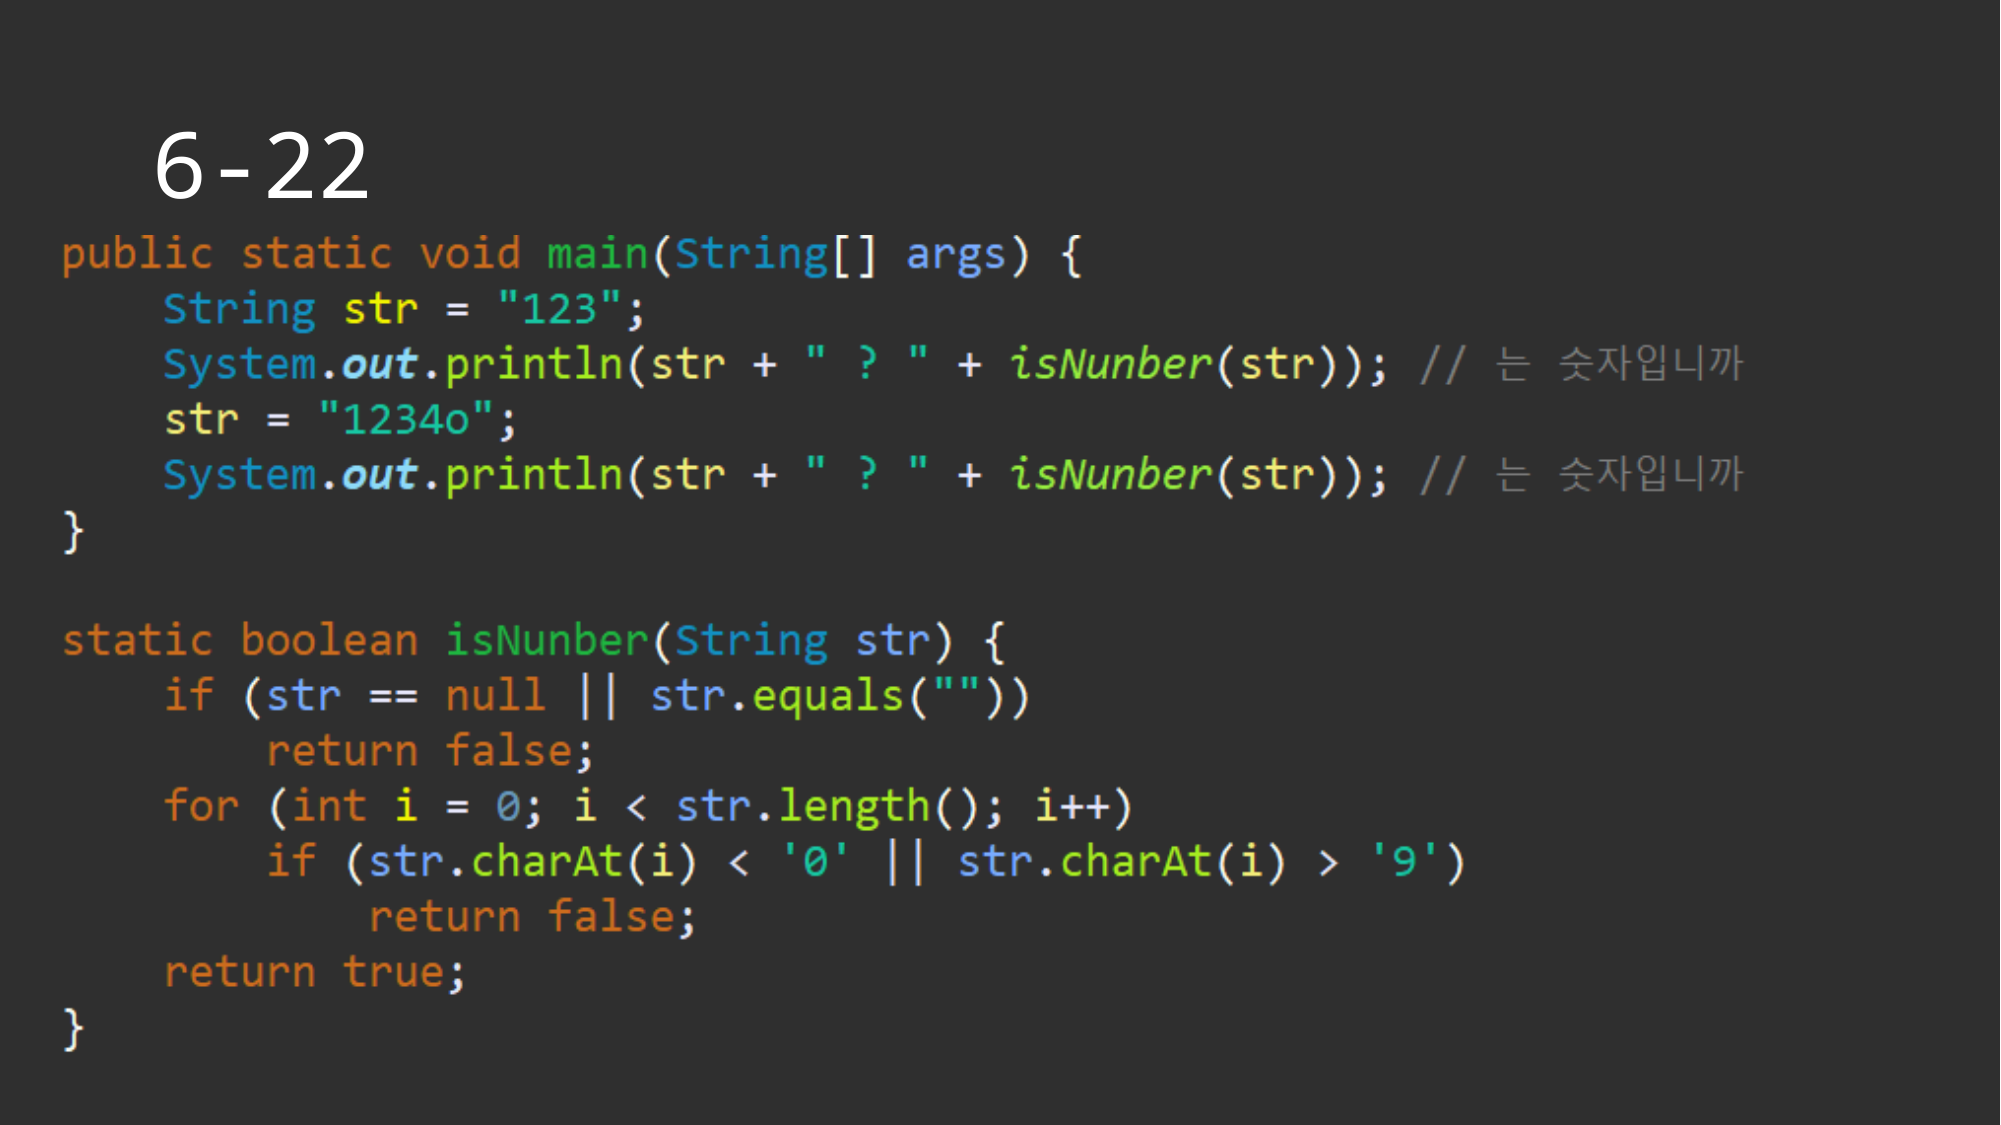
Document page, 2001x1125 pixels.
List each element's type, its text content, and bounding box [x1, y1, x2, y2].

picture [53, 235, 1765, 1060]
title 6-22 [137, 59, 1863, 278]
